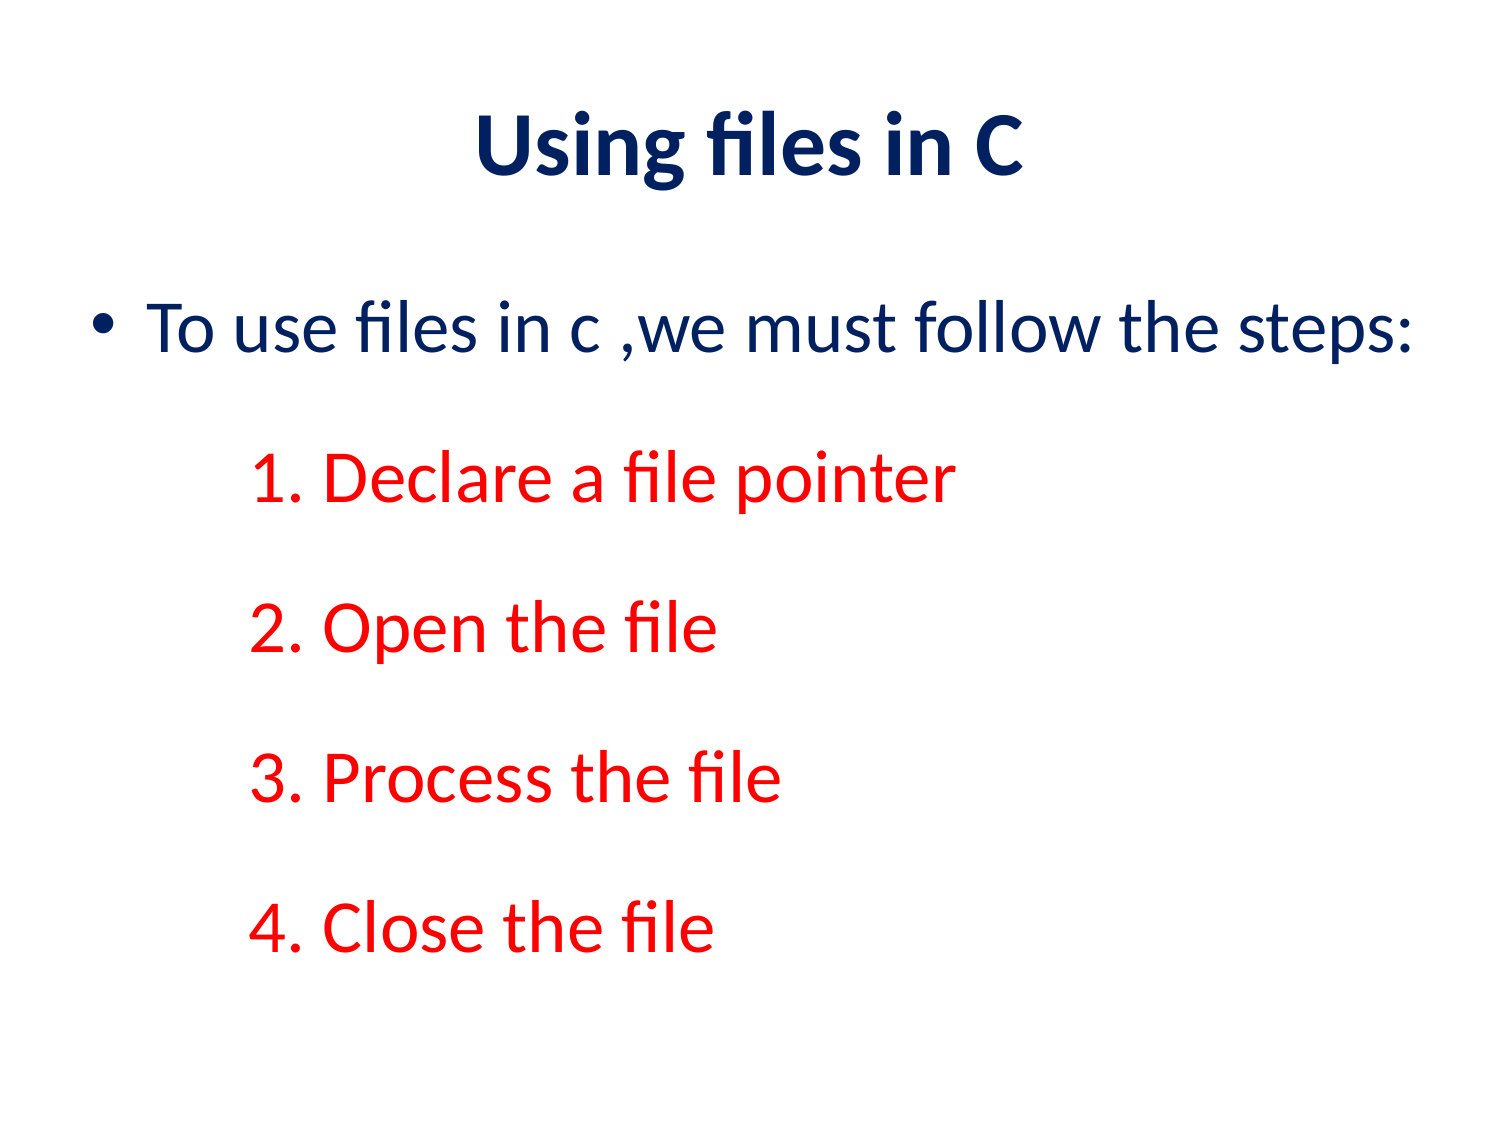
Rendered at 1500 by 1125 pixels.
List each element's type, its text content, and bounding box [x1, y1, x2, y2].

title Using files in C [75, 45, 1425, 224]
list To use files in c ,we must follow the steps: 1. Declare a file pointer 2. Open the file 3. Process the file 4. Close the file [75, 224, 1450, 1025]
